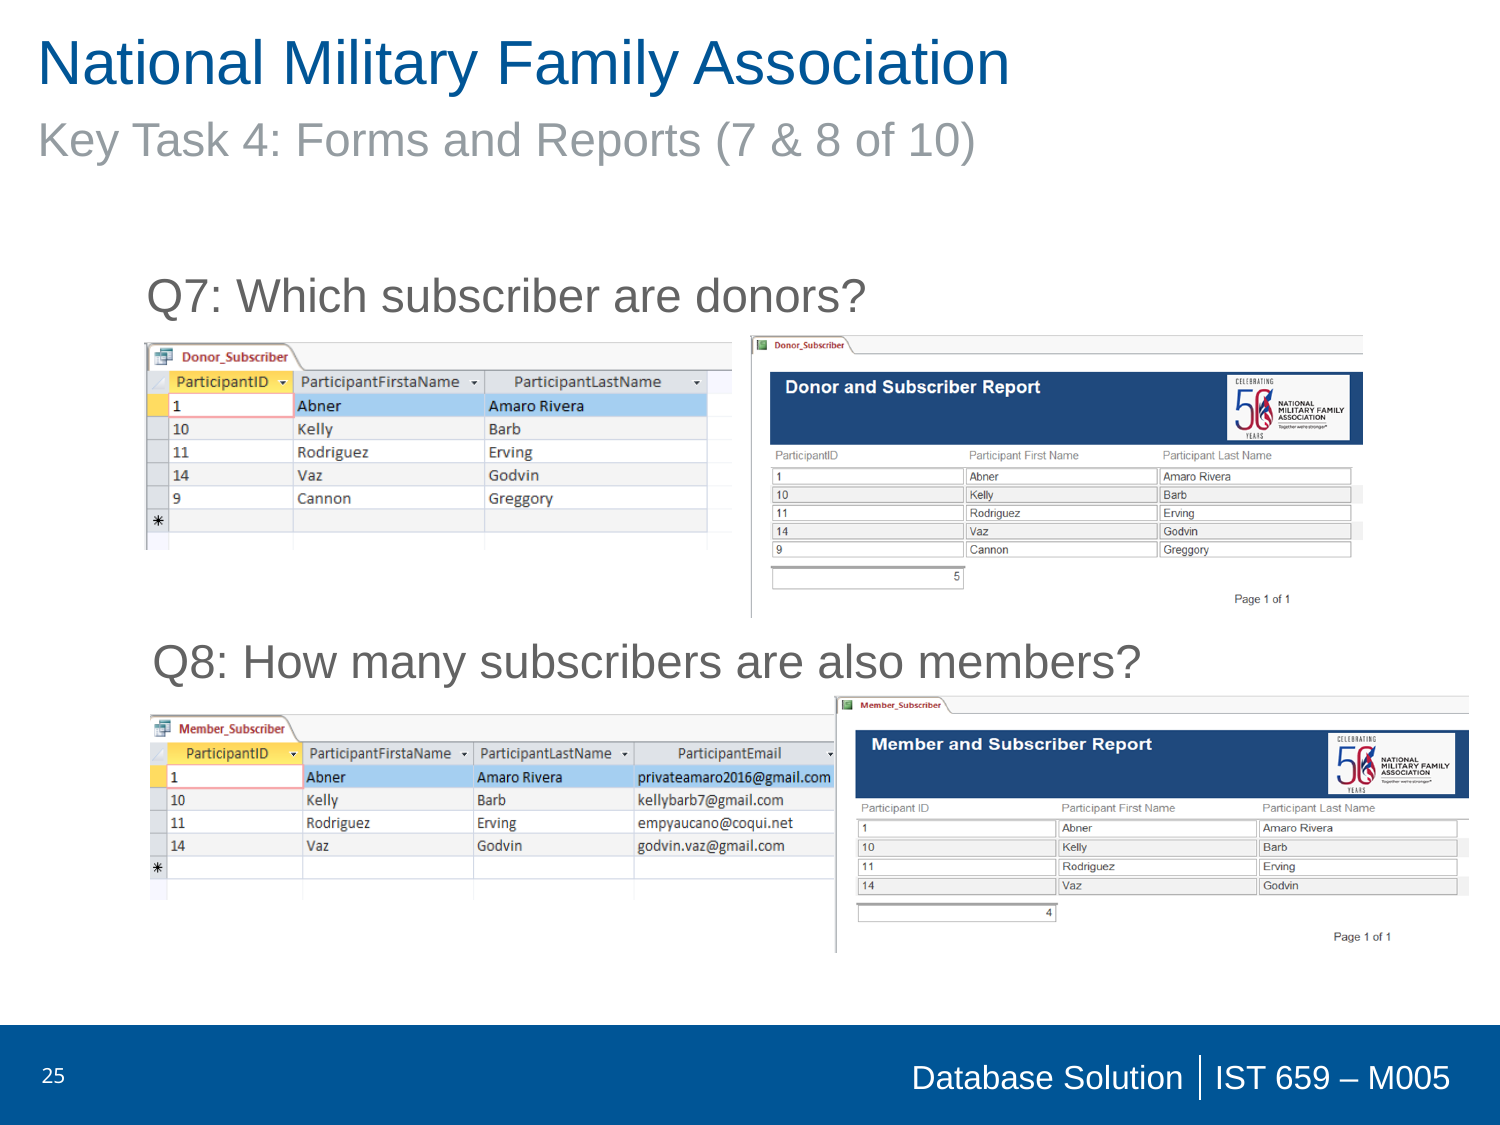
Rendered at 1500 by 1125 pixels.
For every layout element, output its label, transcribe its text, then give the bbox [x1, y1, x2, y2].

picture [149, 695, 1469, 954]
list Key Task 4: Forms and Reports (7 & 8 of 10) [0, 86, 1350, 174]
text_box Q7: Which subscriber are donors? [131, 257, 1500, 330]
picture [144, 342, 732, 551]
picture [749, 335, 1363, 618]
title National Military Family Association [0, 0, 1350, 86]
slide_number 25 [11, 1045, 81, 1109]
list Q8: How many subscribers are also members? [137, 623, 1500, 696]
